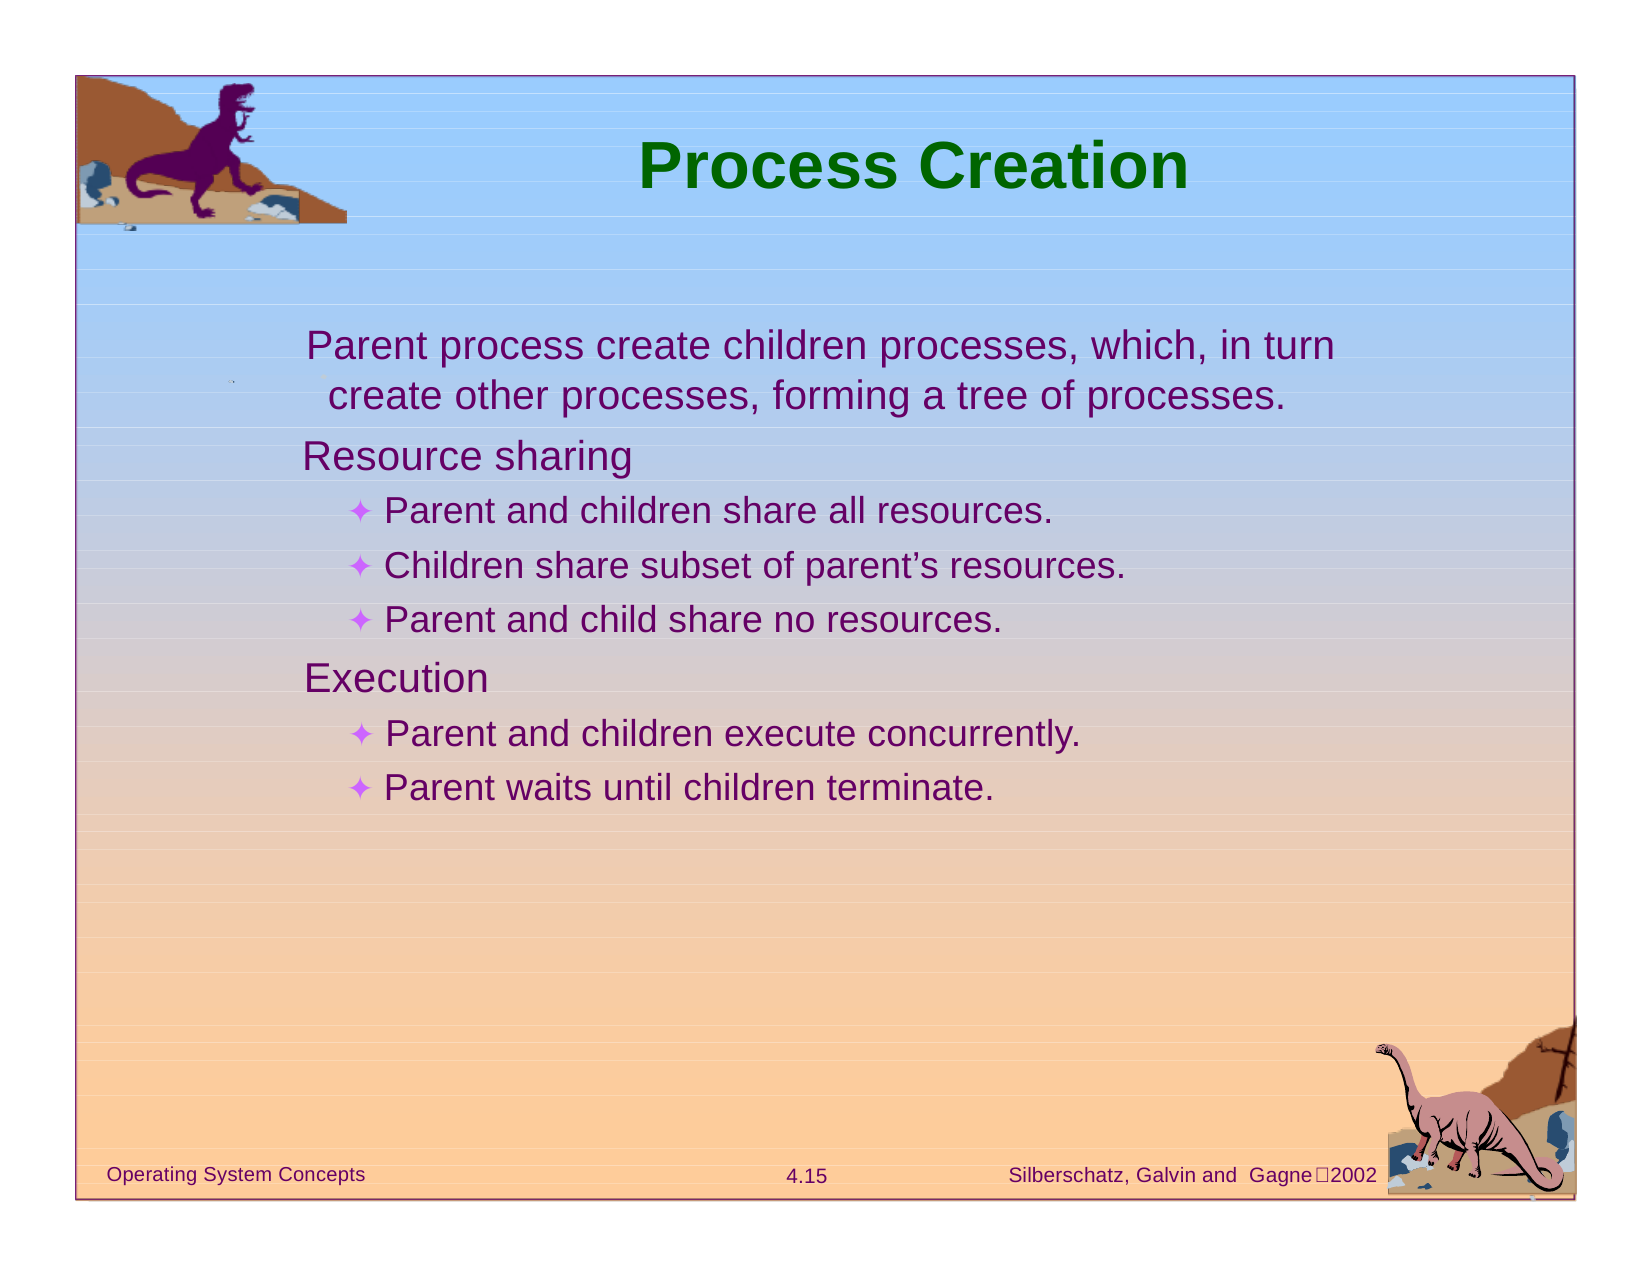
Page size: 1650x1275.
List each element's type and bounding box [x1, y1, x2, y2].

picture [75, 75, 1578, 1203]
